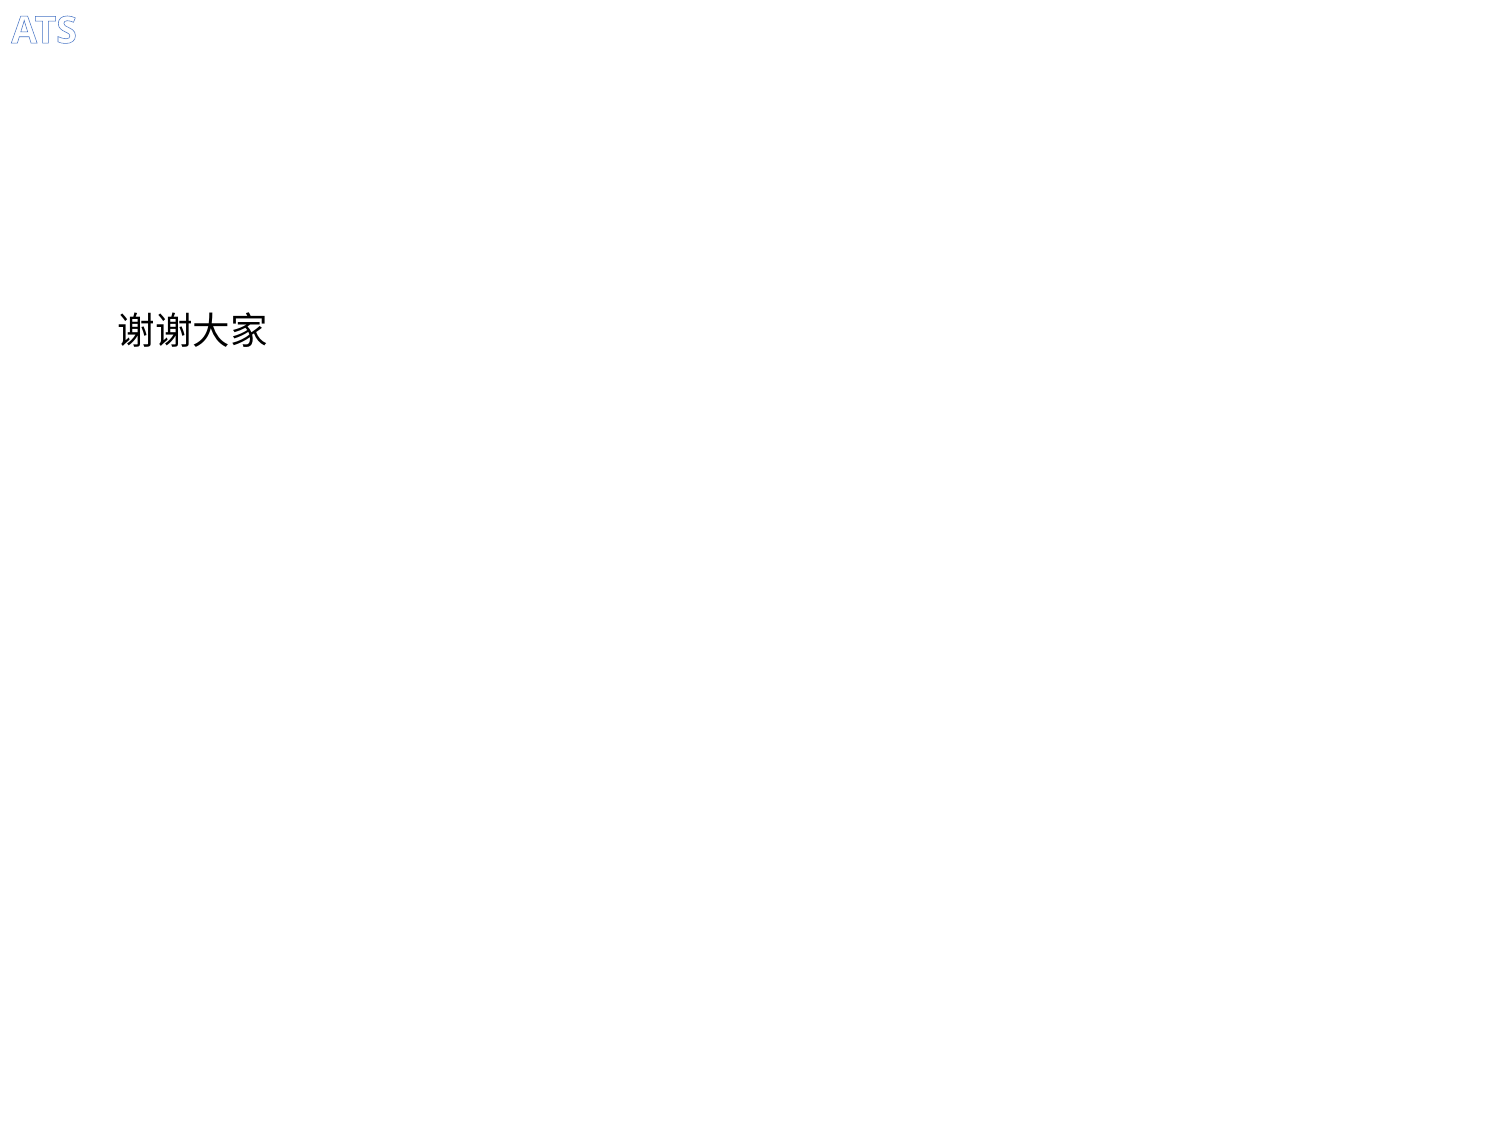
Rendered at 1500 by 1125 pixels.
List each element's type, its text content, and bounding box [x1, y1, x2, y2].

list 谢谢大家 [103, 299, 1397, 1014]
